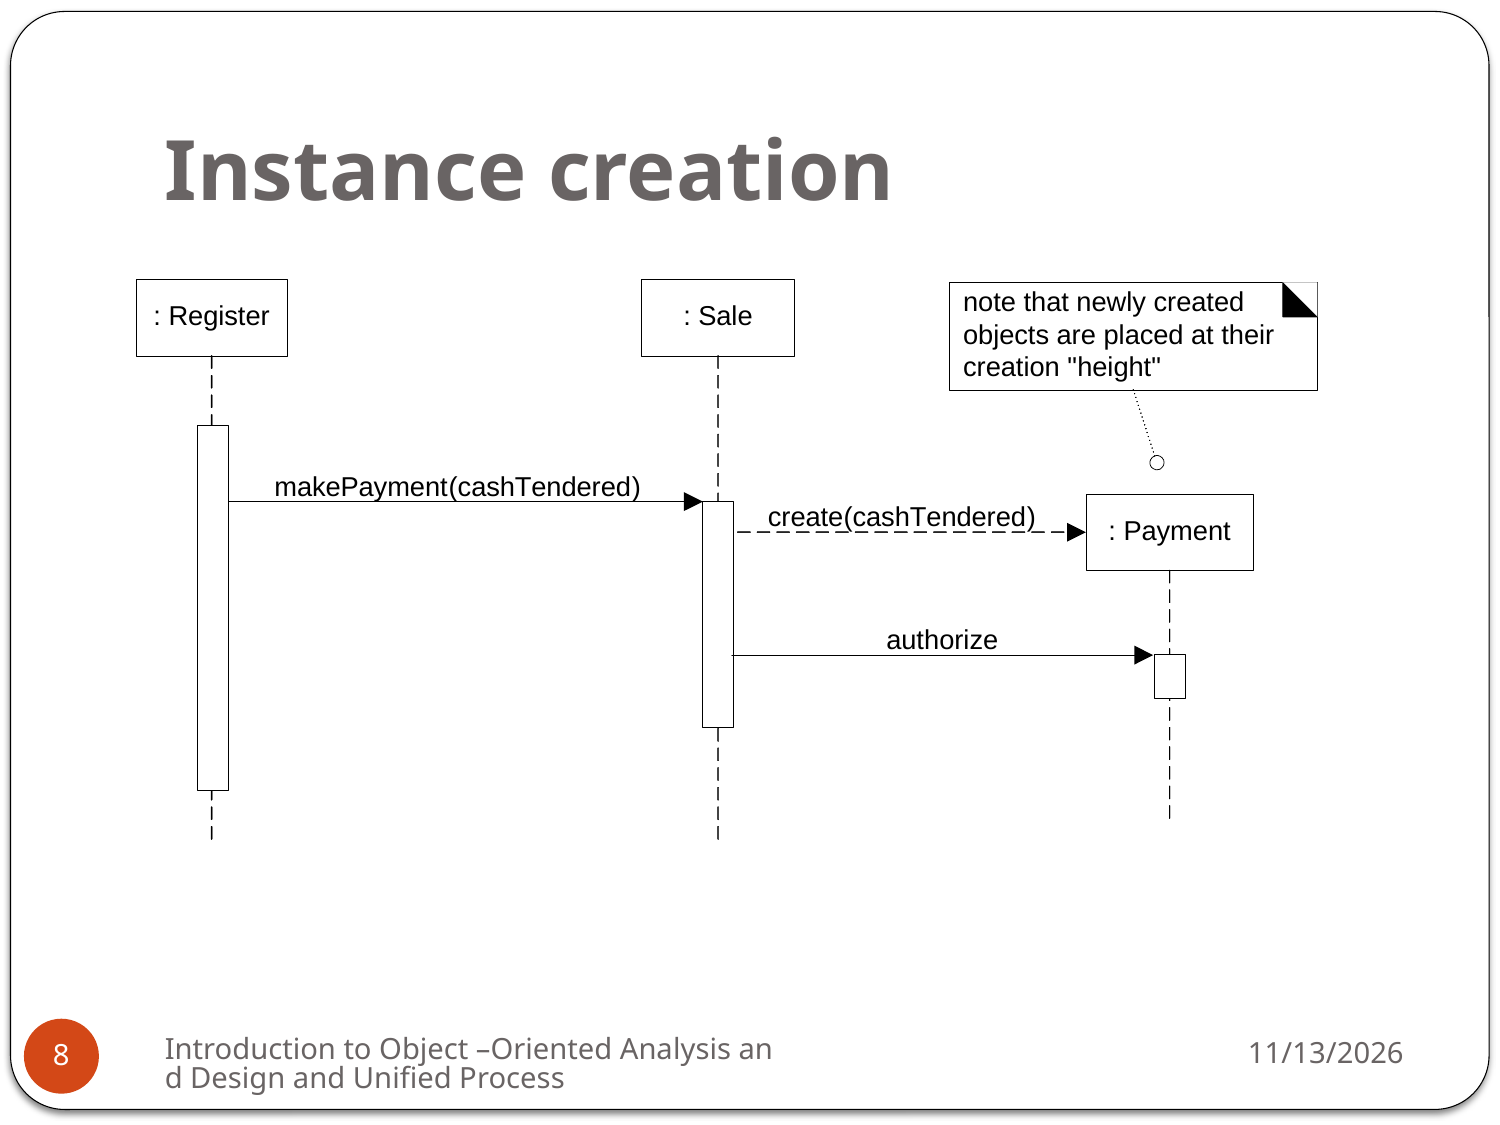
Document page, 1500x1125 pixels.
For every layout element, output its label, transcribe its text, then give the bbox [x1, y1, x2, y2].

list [131, 274, 1322, 851]
footer Introduction to Object –Oriented Analysis and Design and Unified Process [150, 1012, 800, 1088]
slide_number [1012, 1015, 1419, 1094]
title Instance creation [150, 45, 1425, 233]
slide_number 8 [23, 1018, 99, 1094]
